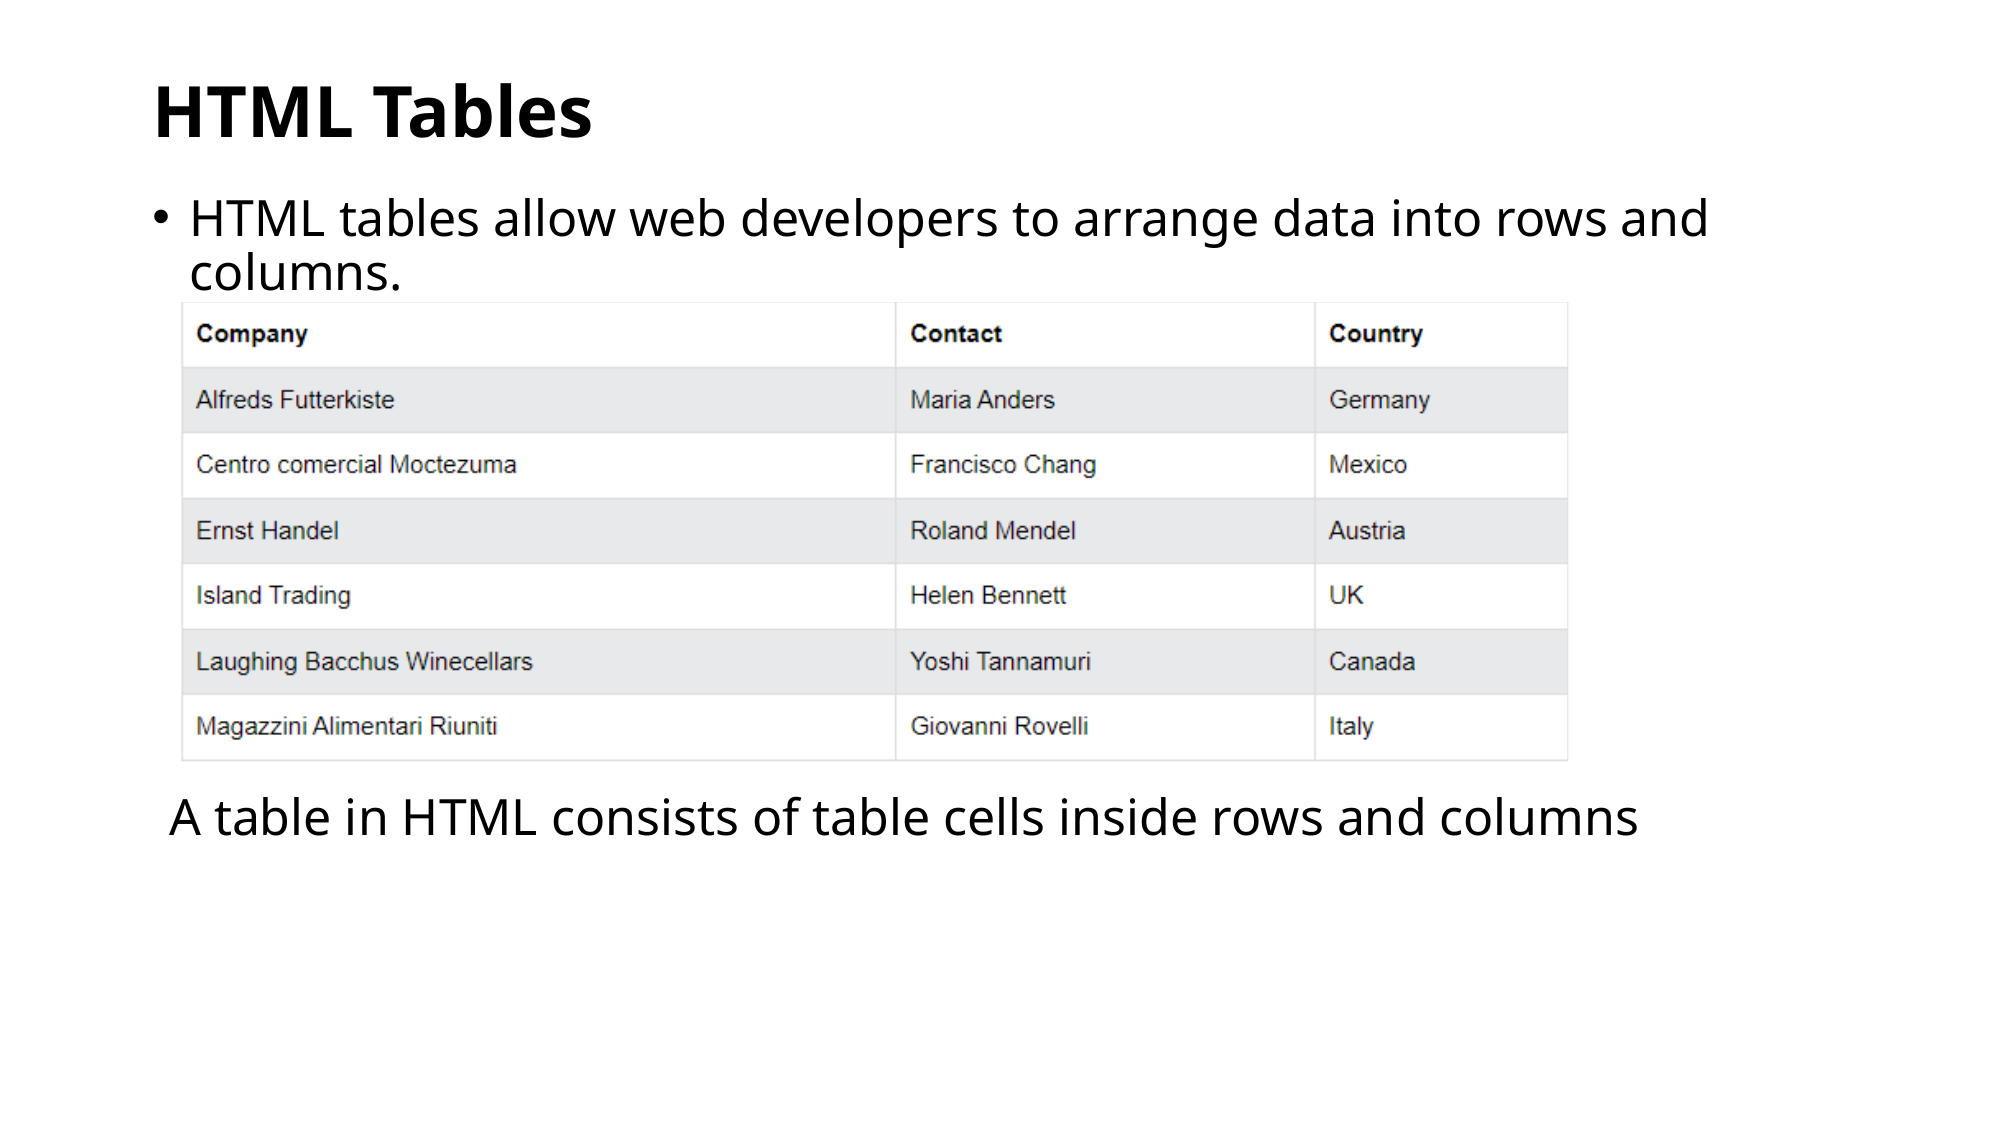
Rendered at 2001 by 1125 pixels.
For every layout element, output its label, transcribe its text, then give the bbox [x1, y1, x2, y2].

title HTML Tables [137, 59, 1863, 170]
text_box A table in HTML consists of table cells inside rows and columns [154, 777, 1752, 853]
picture [174, 302, 1569, 763]
list HTML tables allow web developers to arrange data into rows and columns. [137, 185, 1863, 1014]
